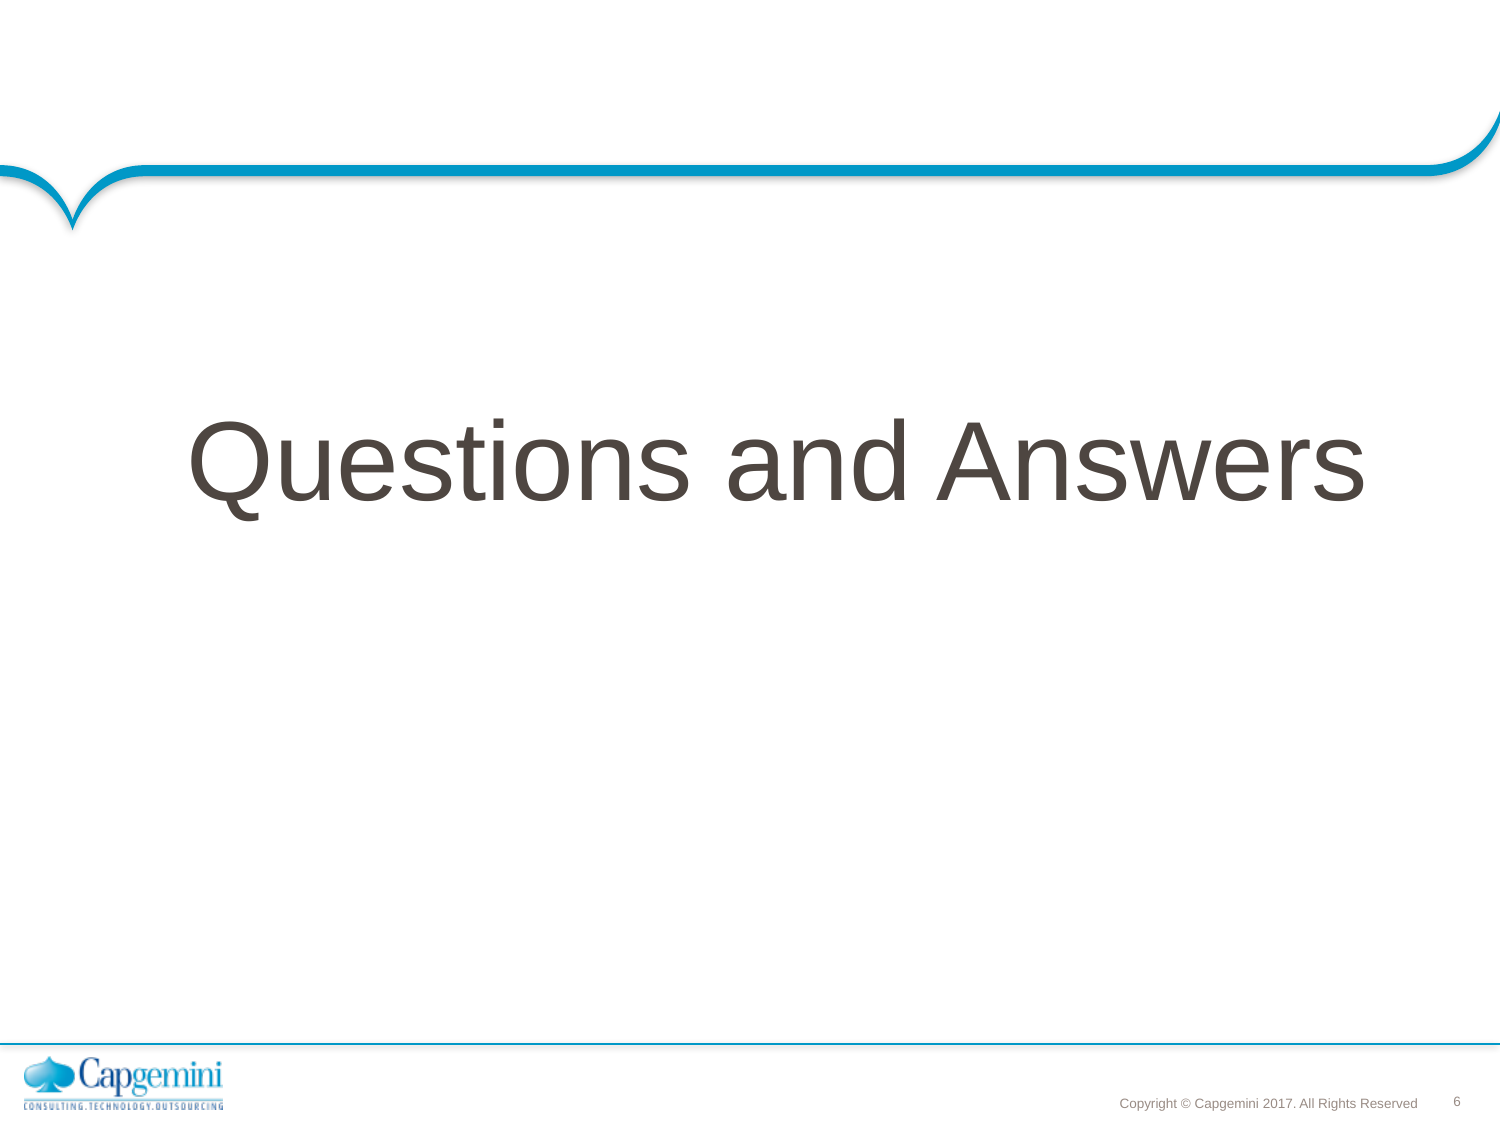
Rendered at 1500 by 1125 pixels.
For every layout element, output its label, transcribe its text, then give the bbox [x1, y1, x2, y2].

picture [24, 1056, 223, 1110]
list Questions and Answers [48, 244, 1500, 1008]
